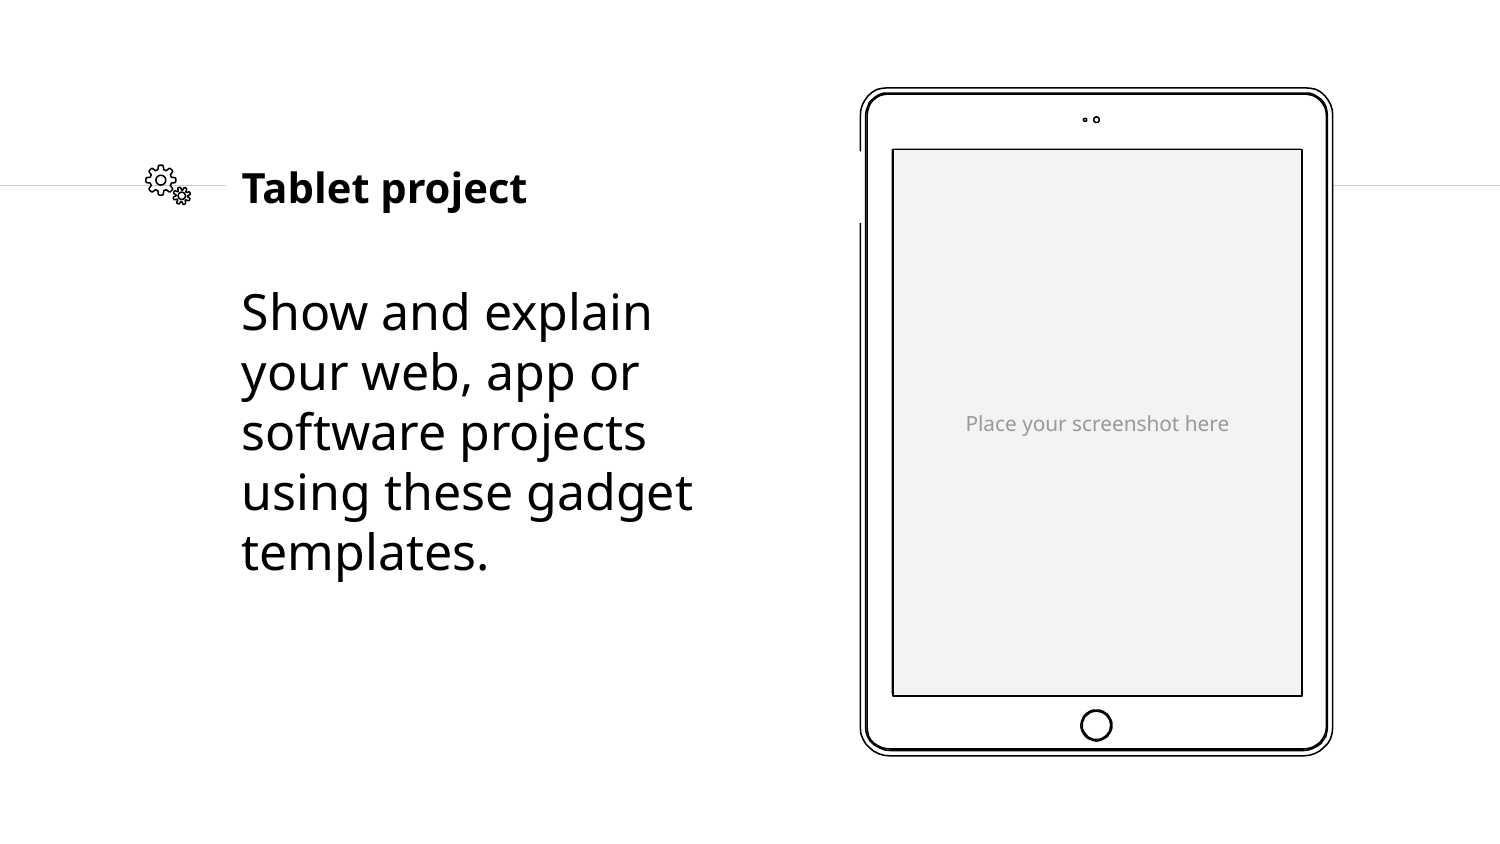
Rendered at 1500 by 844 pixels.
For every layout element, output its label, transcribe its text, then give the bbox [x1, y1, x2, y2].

title Tablet project [226, 151, 863, 223]
list Show and explain your web, app or software projects using these gadget templates. [226, 265, 786, 776]
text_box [145, 164, 191, 205]
text_box [860, 87, 1333, 756]
text_box Place your screenshot here [892, 149, 1302, 697]
